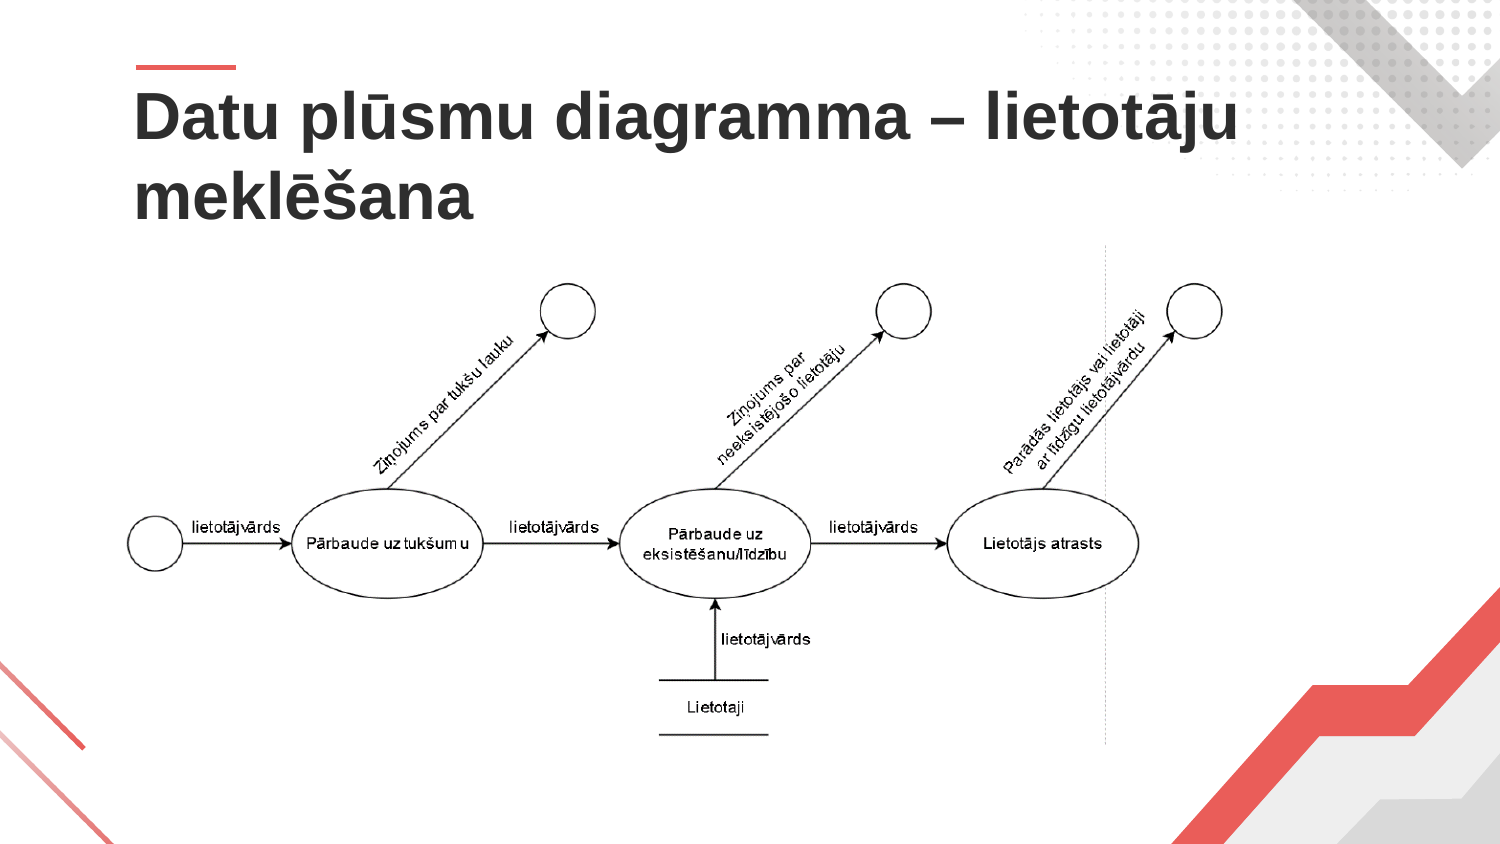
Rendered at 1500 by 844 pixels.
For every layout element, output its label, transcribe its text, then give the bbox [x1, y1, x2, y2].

title Datu plūsmu diagramma – lietotāju meklēšana [118, 57, 1442, 152]
picture [0, 244, 1237, 844]
